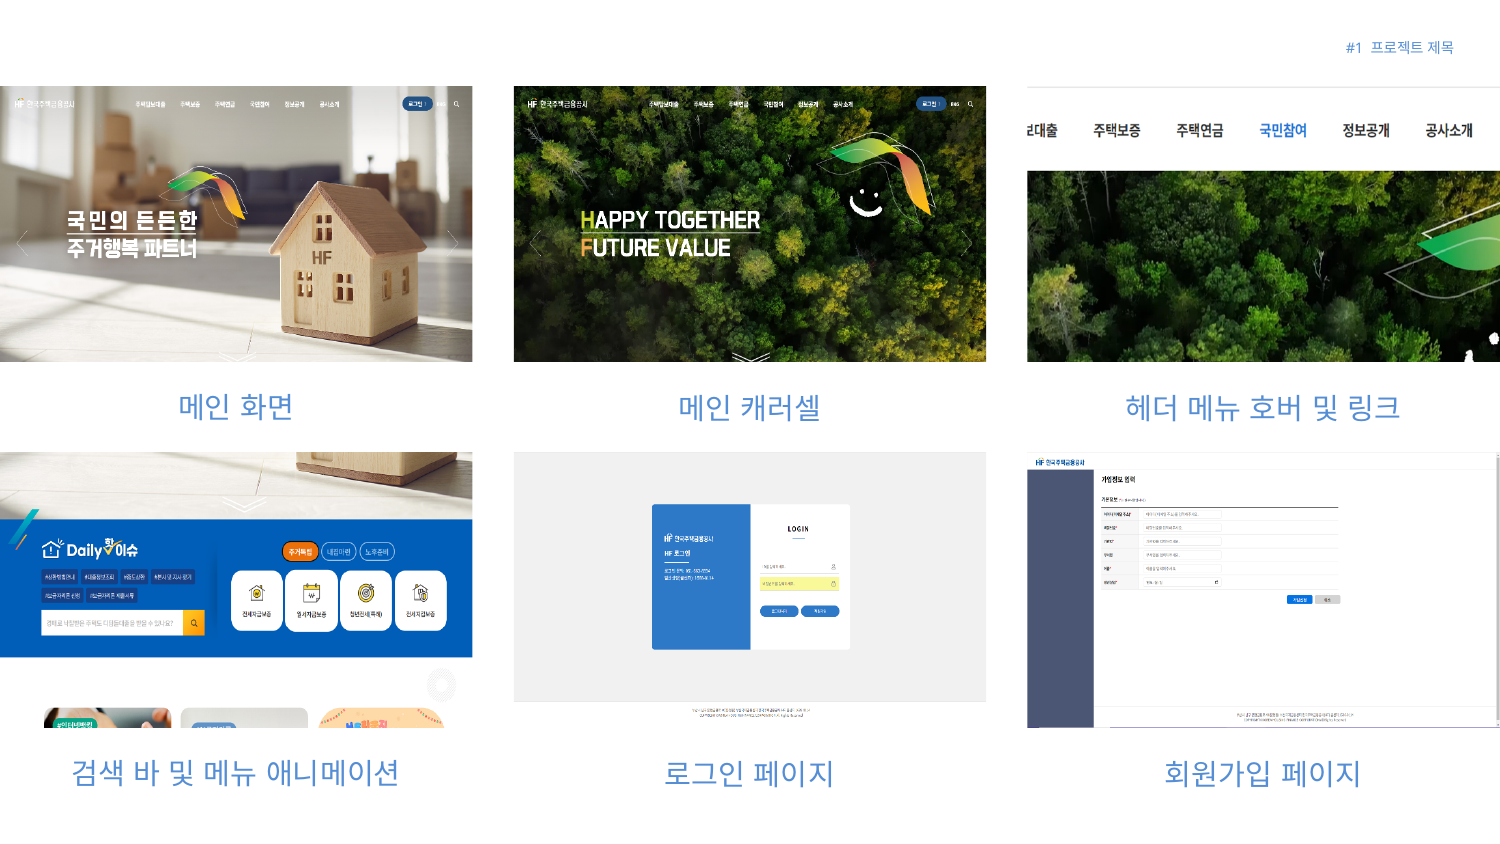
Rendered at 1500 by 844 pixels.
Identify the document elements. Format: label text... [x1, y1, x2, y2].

text_box [512, 84, 988, 364]
text_box 메인 캐러셀 [663, 383, 837, 433]
text_box 메인 화면 [163, 381, 310, 432]
text_box [1025, 450, 1500, 730]
text_box [1025, 84, 1500, 364]
text_box 헤더 메뉴 호버 및 링크 [1110, 383, 1417, 433]
text_box #1 프로젝트 제목 [1330, 32, 1469, 65]
text_box 로그인 페이지 [649, 749, 850, 800]
text_box 회원가입 페이지 [1150, 749, 1378, 800]
text_box [512, 450, 988, 730]
text_box [0, 450, 475, 730]
text_box 검색 바 및 메뉴 애니메이션 [56, 747, 417, 798]
text_box [0, 84, 475, 364]
